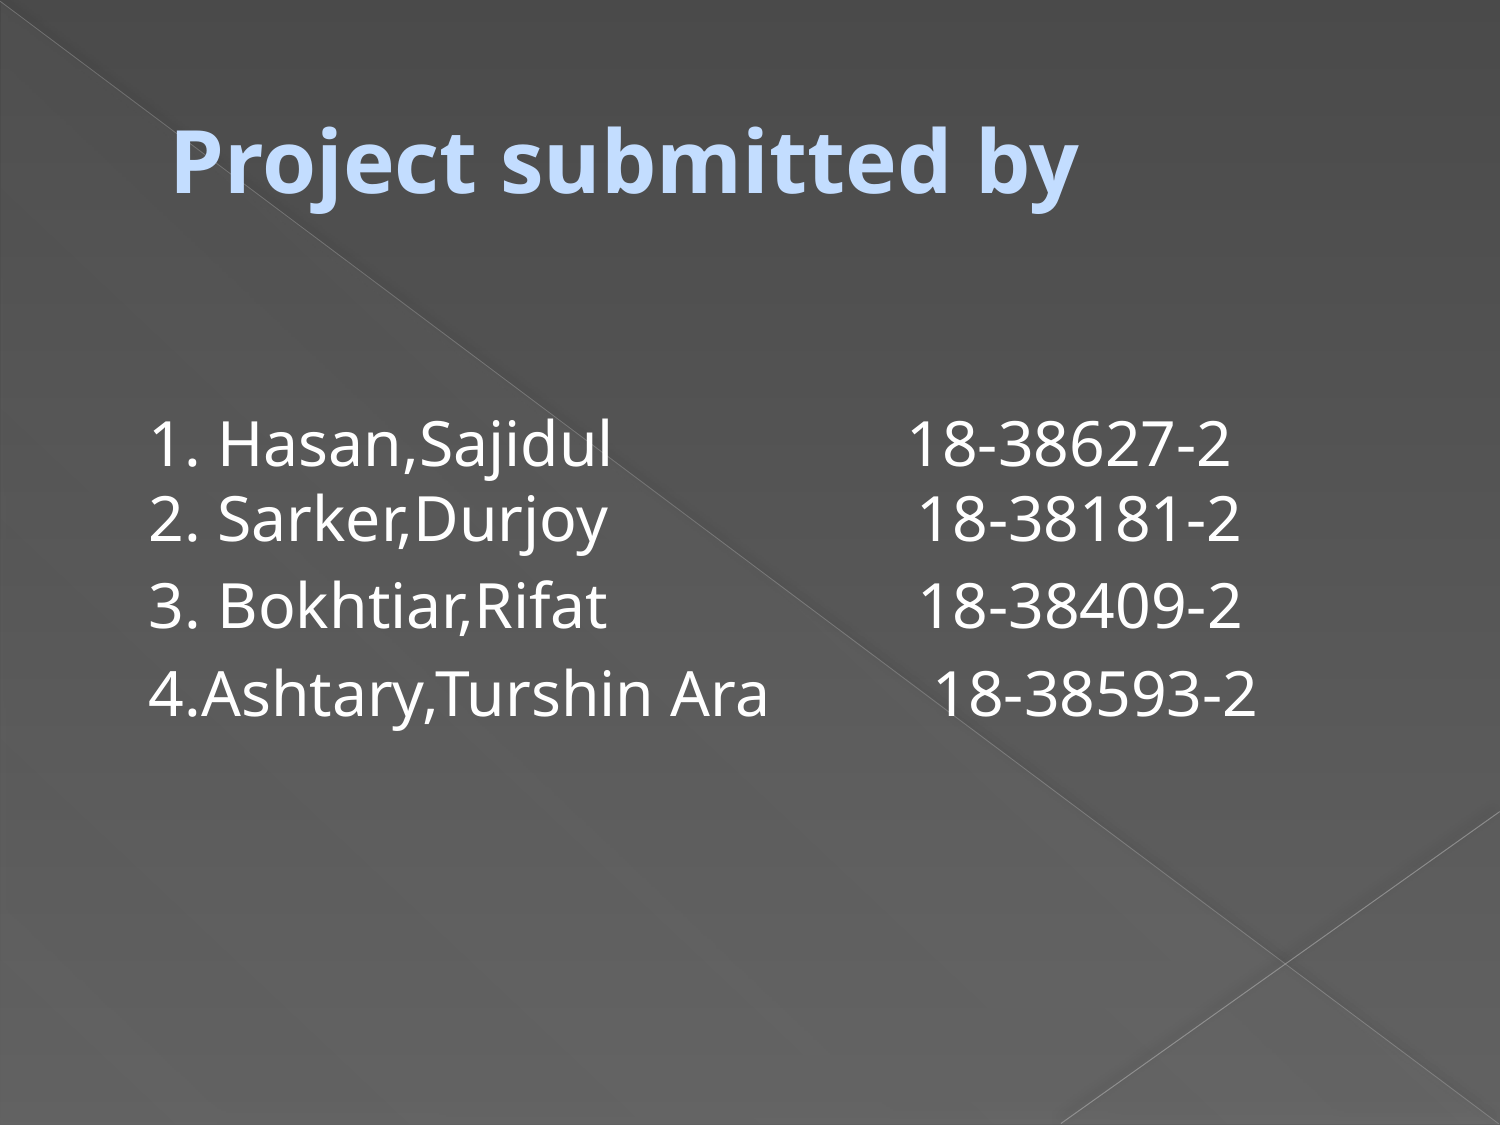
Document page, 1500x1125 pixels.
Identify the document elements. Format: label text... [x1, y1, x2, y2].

list 1. Hasan,Sajidul 18-38627-2 2. Sarker,Durjoy 18-38181-2 3. Bokhtiar,Rifat 18-38409-2 4.Ashtary,Turshin Ara 18-38593-2 [75, 308, 1425, 1059]
title Project submitted by [75, 43, 1425, 274]
